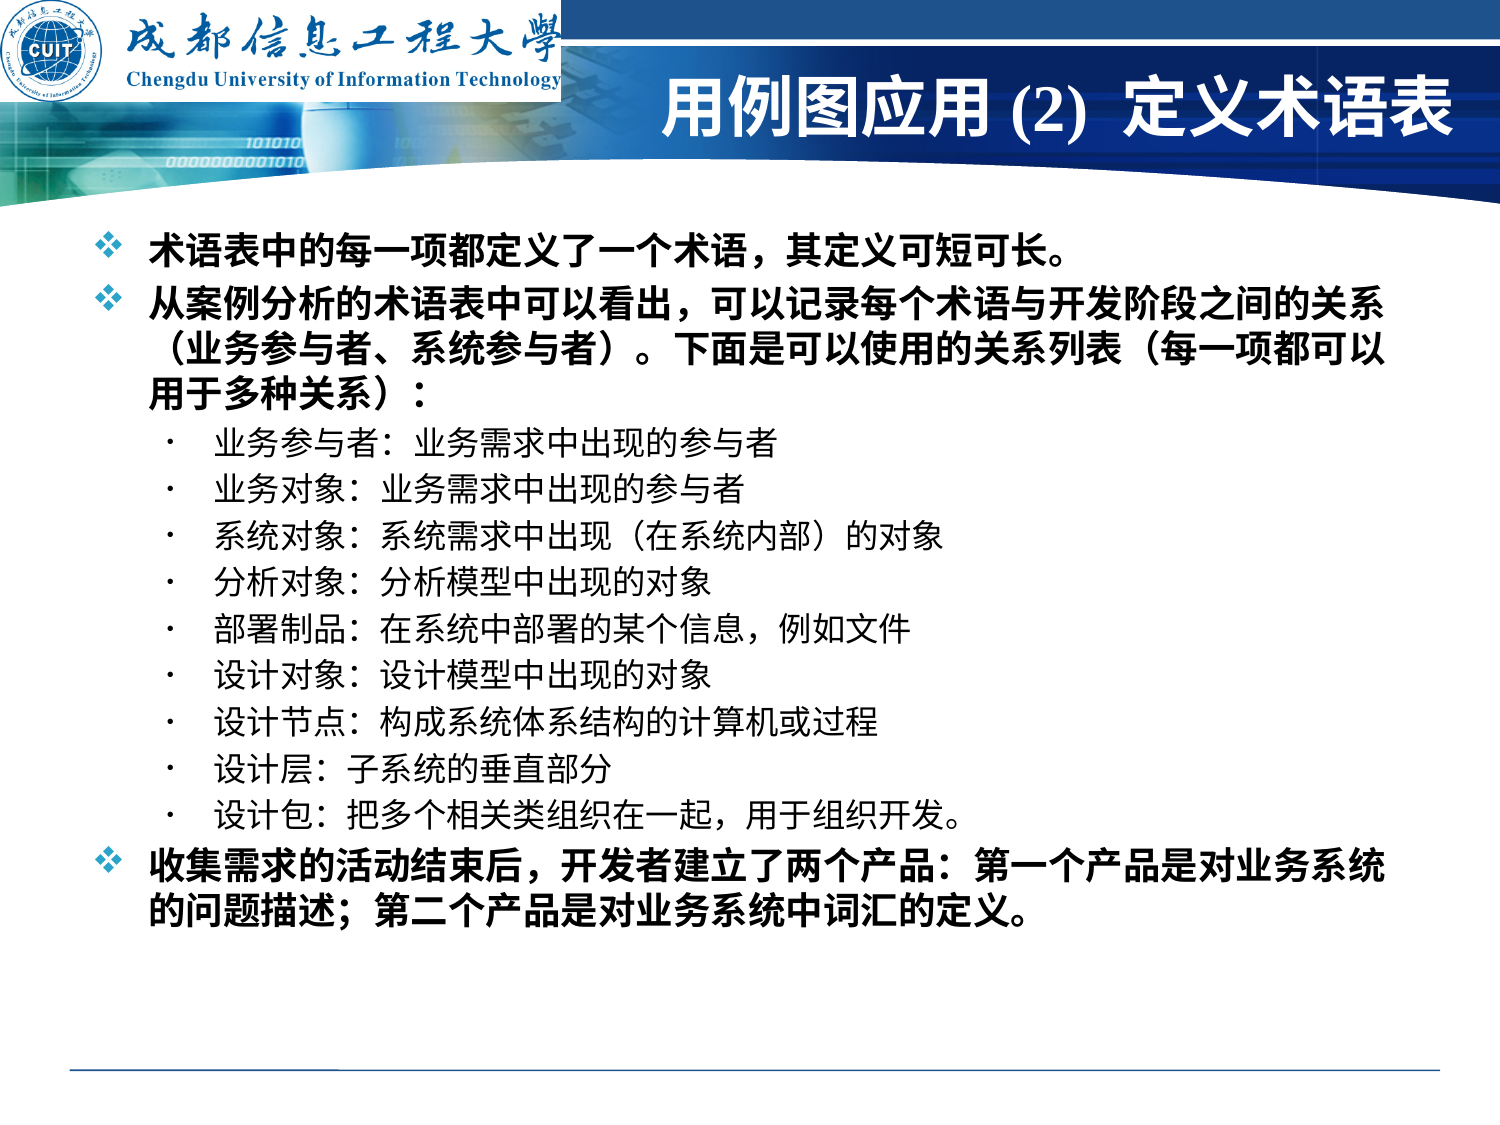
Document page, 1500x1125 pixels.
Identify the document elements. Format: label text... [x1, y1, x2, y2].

picture [0, 0, 1500, 206]
list 术语表中的每一项都定义了一个术语，其定义可短可长。 从案例分析的术语表中可以看出，可以记录每个术语与开发阶段之间的关系（业务参与者、系统参与者）。下面是可以使用的关系列表（每一项都可以用于多种关系）： 业务参与者：业务需求中出现的参与者 业务对象：业务需求中出现的参与者 系统对象：系统需求中出现（在系统内部）的对象 分析对象：分析模型中出现的对象 部署制品：在系统中部署的某个信息，例如文件 设计对象：设计模型中出现的对象 设计节点：构成系统体系结构的计算机或过程 设计层：子系统的垂直部分 设计包：把多个相关类组织在一起，用于组织开发。 收集需求的活动结束后，开发者建立了两个产品：第一个产品是对业务系统的问题描述；第二个产品是对业务系统中词汇的定义。 [76, 219, 1428, 996]
title 用例图应用(2) 定义术语表 [182, 54, 1471, 155]
